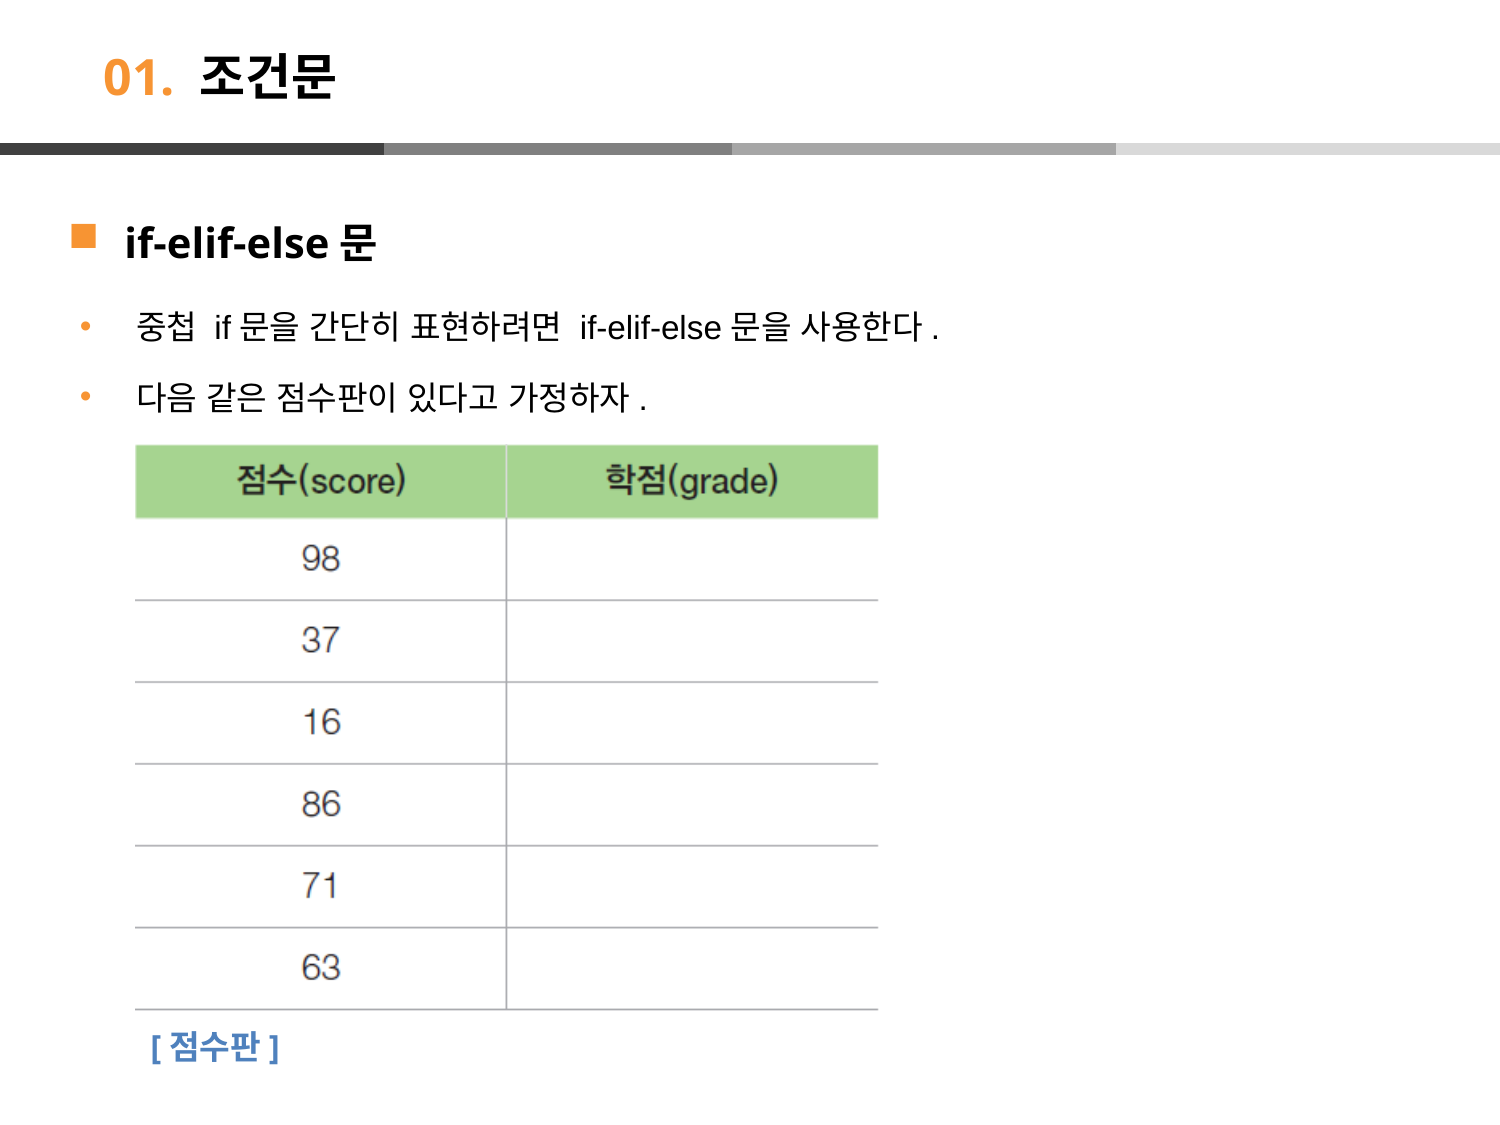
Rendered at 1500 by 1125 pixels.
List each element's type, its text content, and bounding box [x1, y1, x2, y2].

list if-elif-else문 [52, 184, 1400, 280]
text_box [점수판] [135, 1024, 596, 1076]
title 01. 조건문 [88, 30, 1211, 121]
text_box 중첩 if문을 간단히 표현하려면 if-elif-else문을 사용한다. 다음 같은 점수판이 있다고 가정하자. [64, 278, 1341, 433]
picture [135, 444, 881, 1018]
